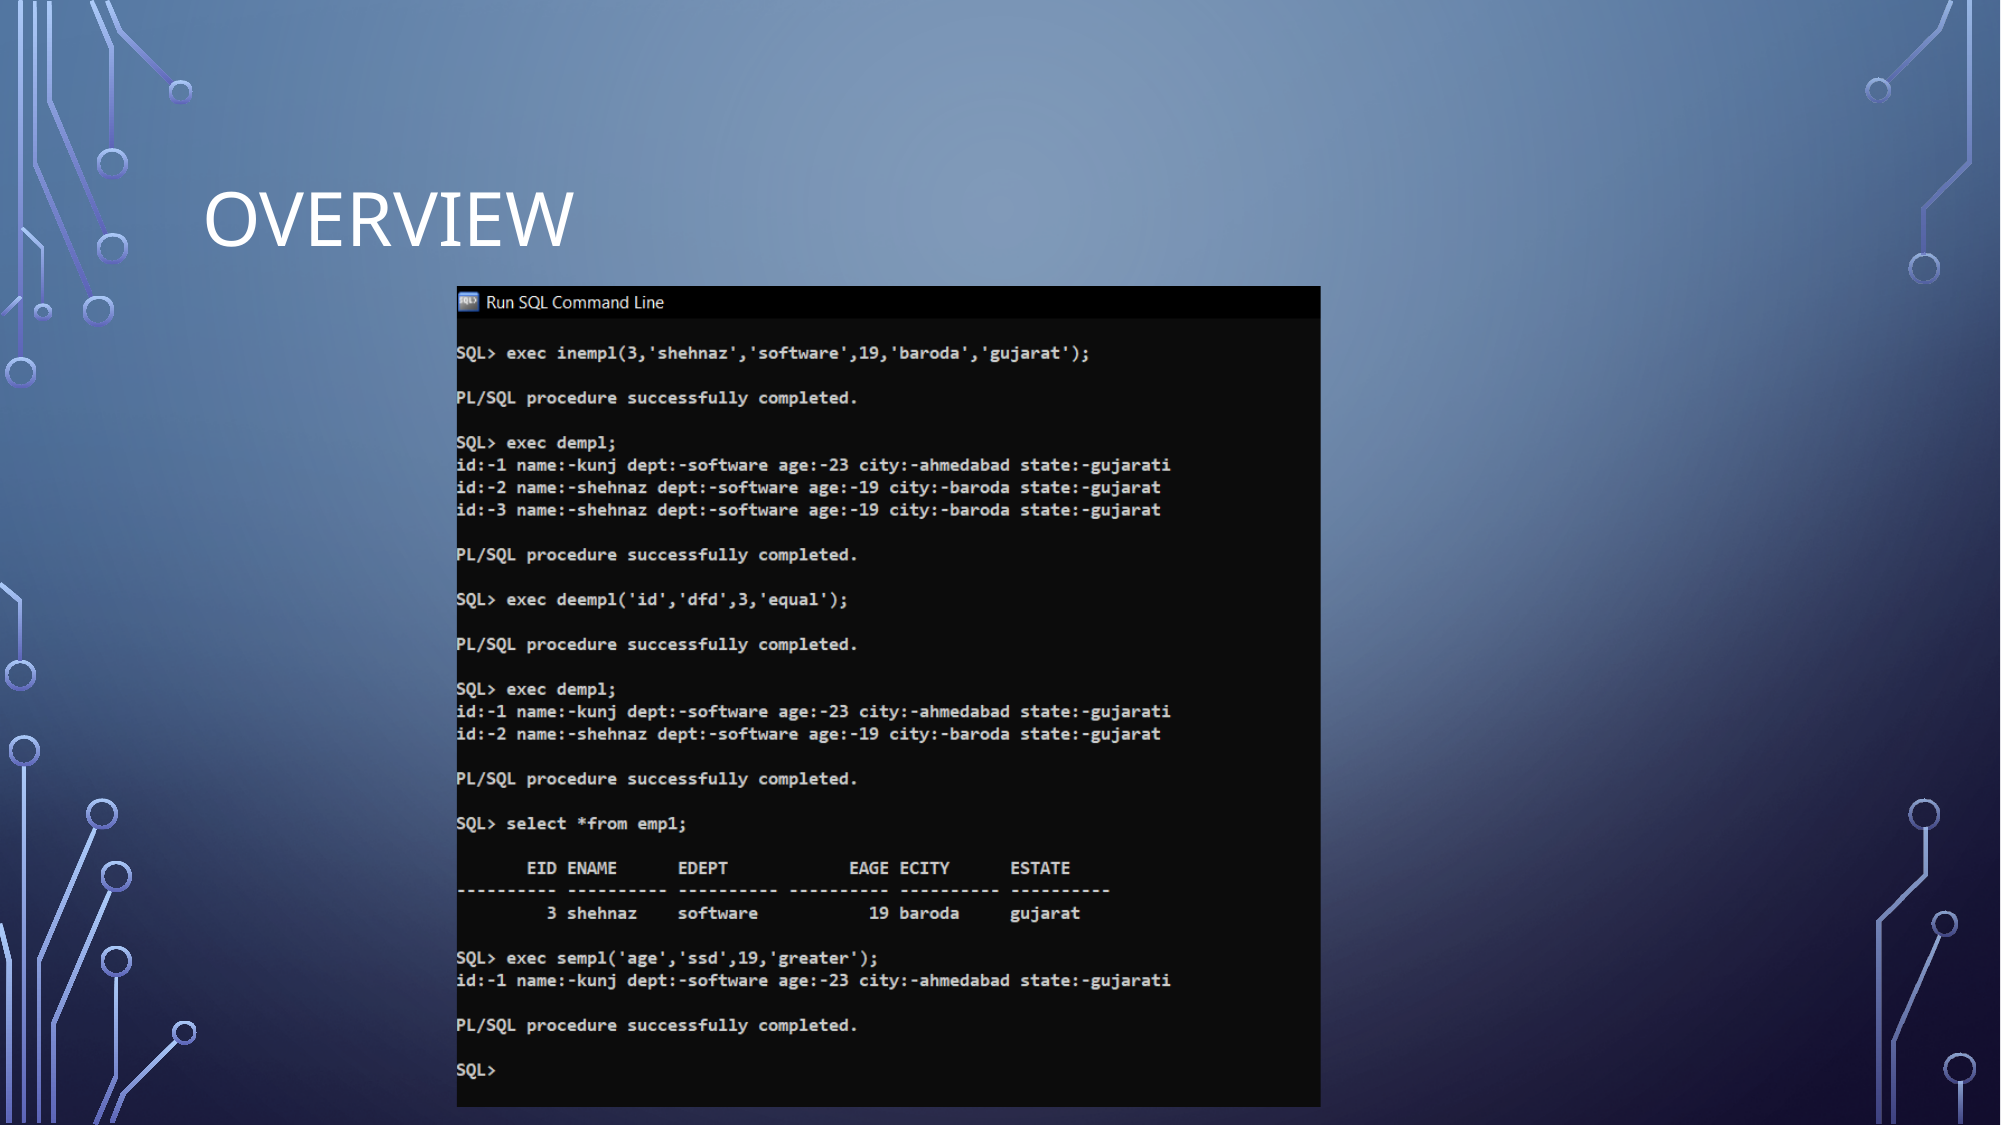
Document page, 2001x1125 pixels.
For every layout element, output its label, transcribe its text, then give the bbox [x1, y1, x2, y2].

title overview [187, 101, 1813, 344]
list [456, 286, 1321, 1107]
